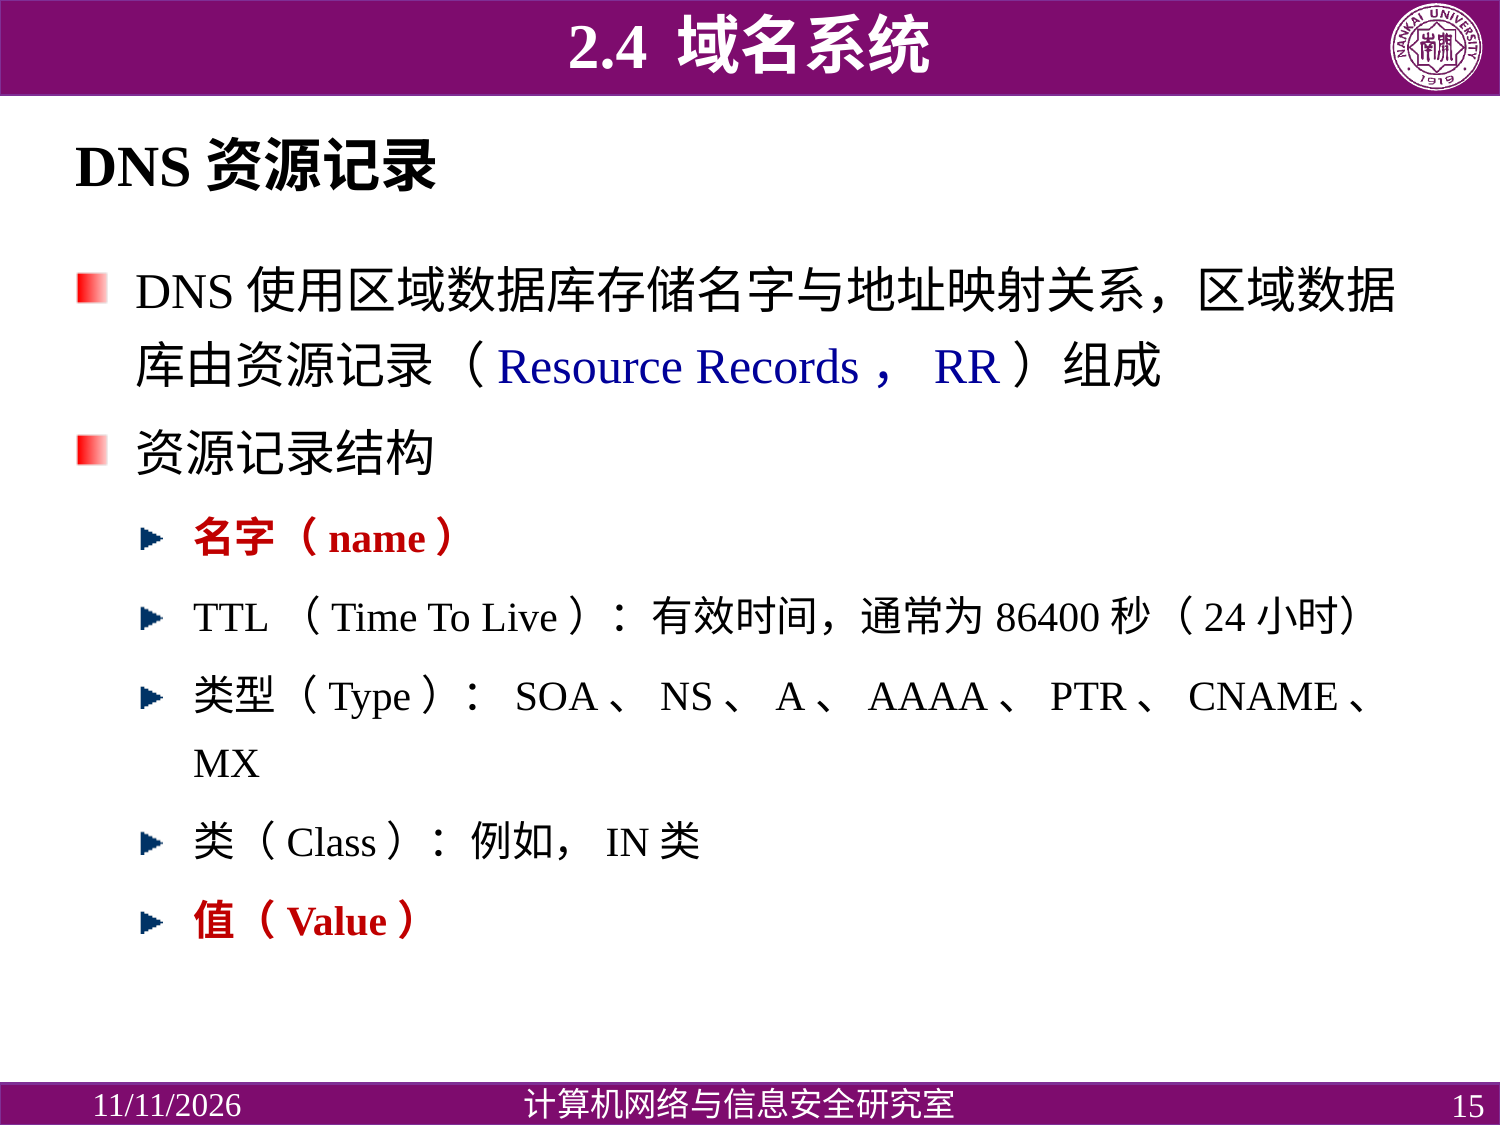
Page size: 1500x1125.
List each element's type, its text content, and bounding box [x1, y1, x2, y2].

picture [75, 271, 111, 307]
picture [133, 824, 163, 855]
picture [133, 599, 163, 630]
picture [133, 904, 163, 934]
title DNS资源记录 [60, 99, 1440, 236]
text_box 2.4 域名系统 [108, 5, 1391, 90]
picture [1391, 4, 1482, 90]
picture [133, 679, 163, 709]
picture [75, 433, 111, 469]
text_box DNS使用区域数据库存储名字与地址映射关系，区域数据库由资源记录（Resource Records，RR）组成 资源记录结构 名字（name） TTL（Time To Live）：有效时间，通常为86400秒（24小时） 类型（Type）：SOA、NS、A、AAAA、PTR、CNAME、MX 类（Class）：例如，IN类 值（Value） [60, 236, 1440, 952]
picture [133, 520, 163, 550]
